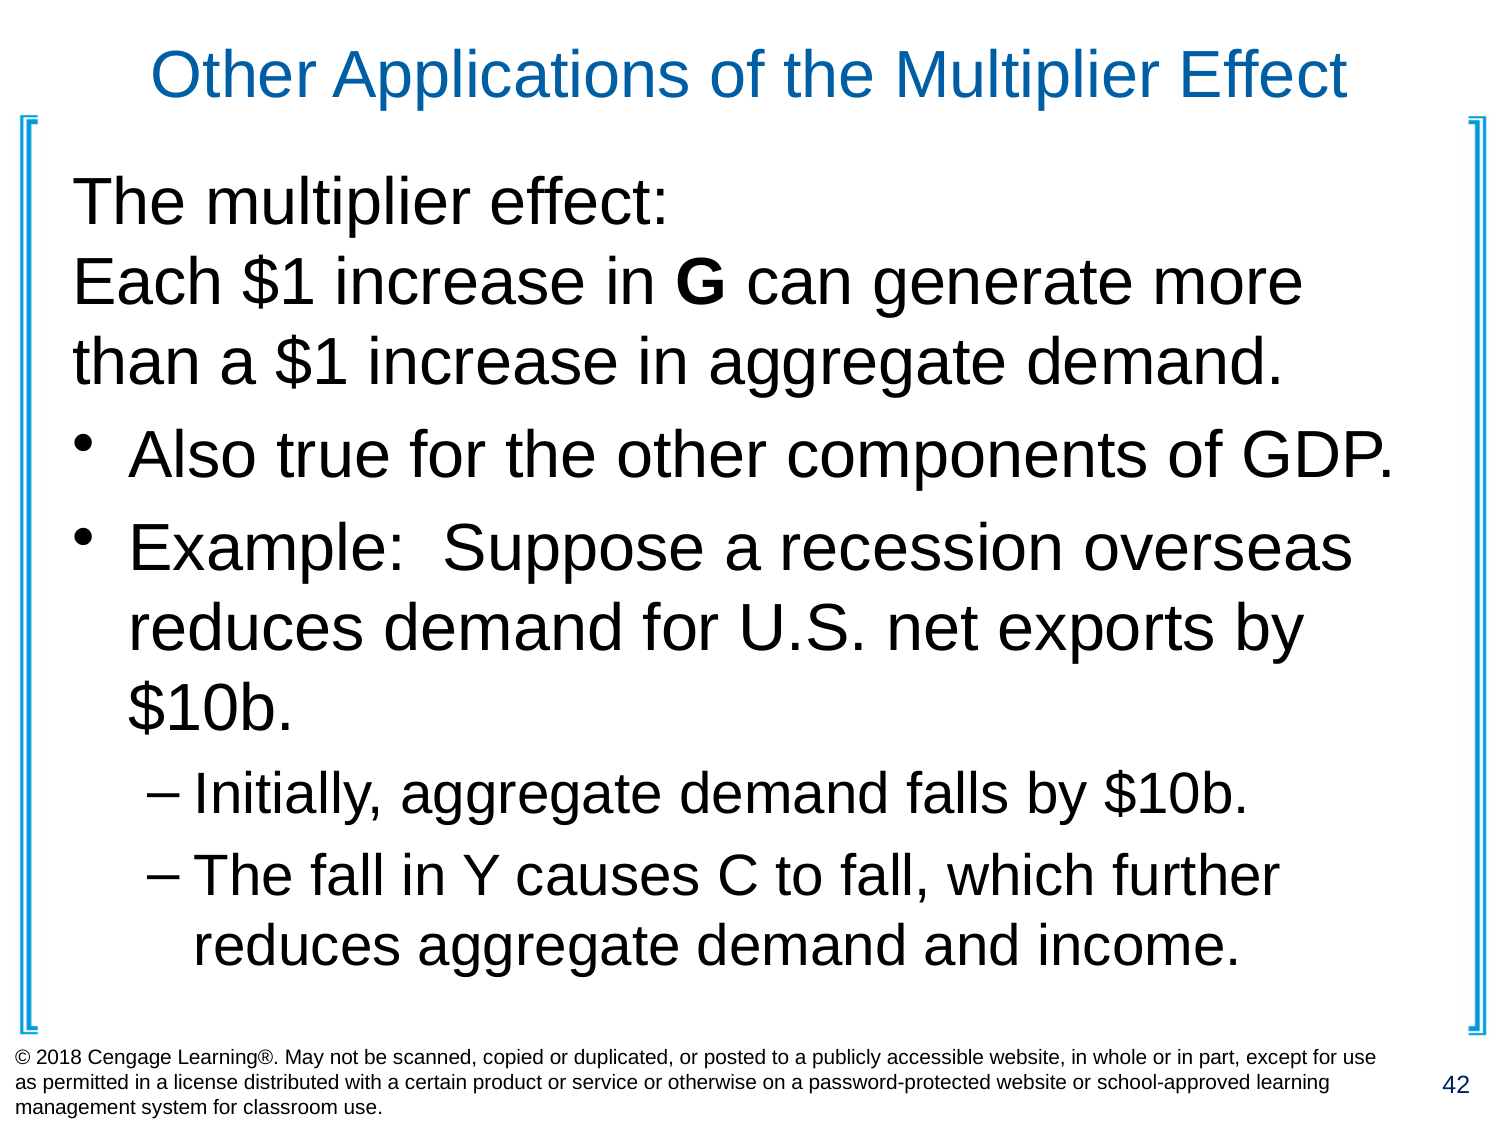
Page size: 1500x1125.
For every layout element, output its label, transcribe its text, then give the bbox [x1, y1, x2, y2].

title Other Applications of the Multiplier Effect [109, 16, 1391, 125]
picture [13, 113, 43, 1037]
footer © 2018 Cengage Learning®. May not be scanned, copied or duplicated, or posted to a publicly accessible website, in whole or in part, except for use as permitted in a license distributed with a certain product or service or otherwise on a password-protected website or school-approved learning management system for classroom use. [0, 1037, 1412, 1125]
picture [1463, 113, 1493, 1037]
slide_number 42 [1412, 1060, 1500, 1125]
list The multiplier effect: Each $1 increase in G can generate more than a $1 increase in aggregate demand. Also true for the other components of GDP. Example: Suppose a recession overseas reduces demand for U.S. net exports by $10b. Initially, aggregate demand falls by $10b. The fall in Y causes C to fall, which further reduces aggregate demand and income. [56, 149, 1455, 1058]
